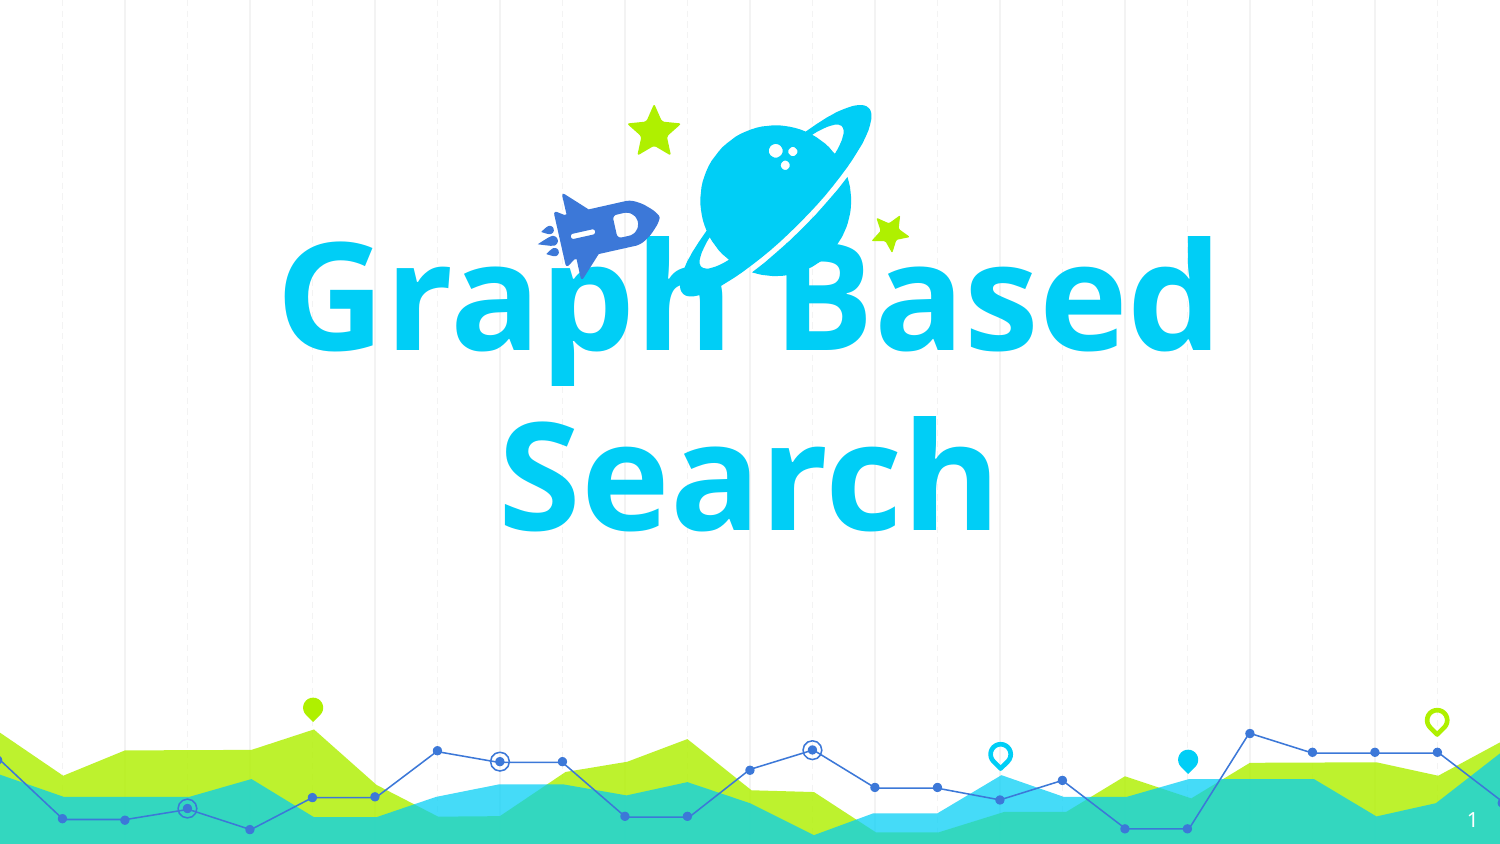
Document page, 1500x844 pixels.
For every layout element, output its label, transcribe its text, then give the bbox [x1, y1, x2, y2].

text_box [877, 215, 909, 253]
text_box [547, 182, 645, 280]
title Graph Based Search [112, 384, 1388, 575]
text_box [628, 105, 674, 155]
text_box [679, 104, 872, 297]
slide_number 1 [1403, 791, 1494, 844]
